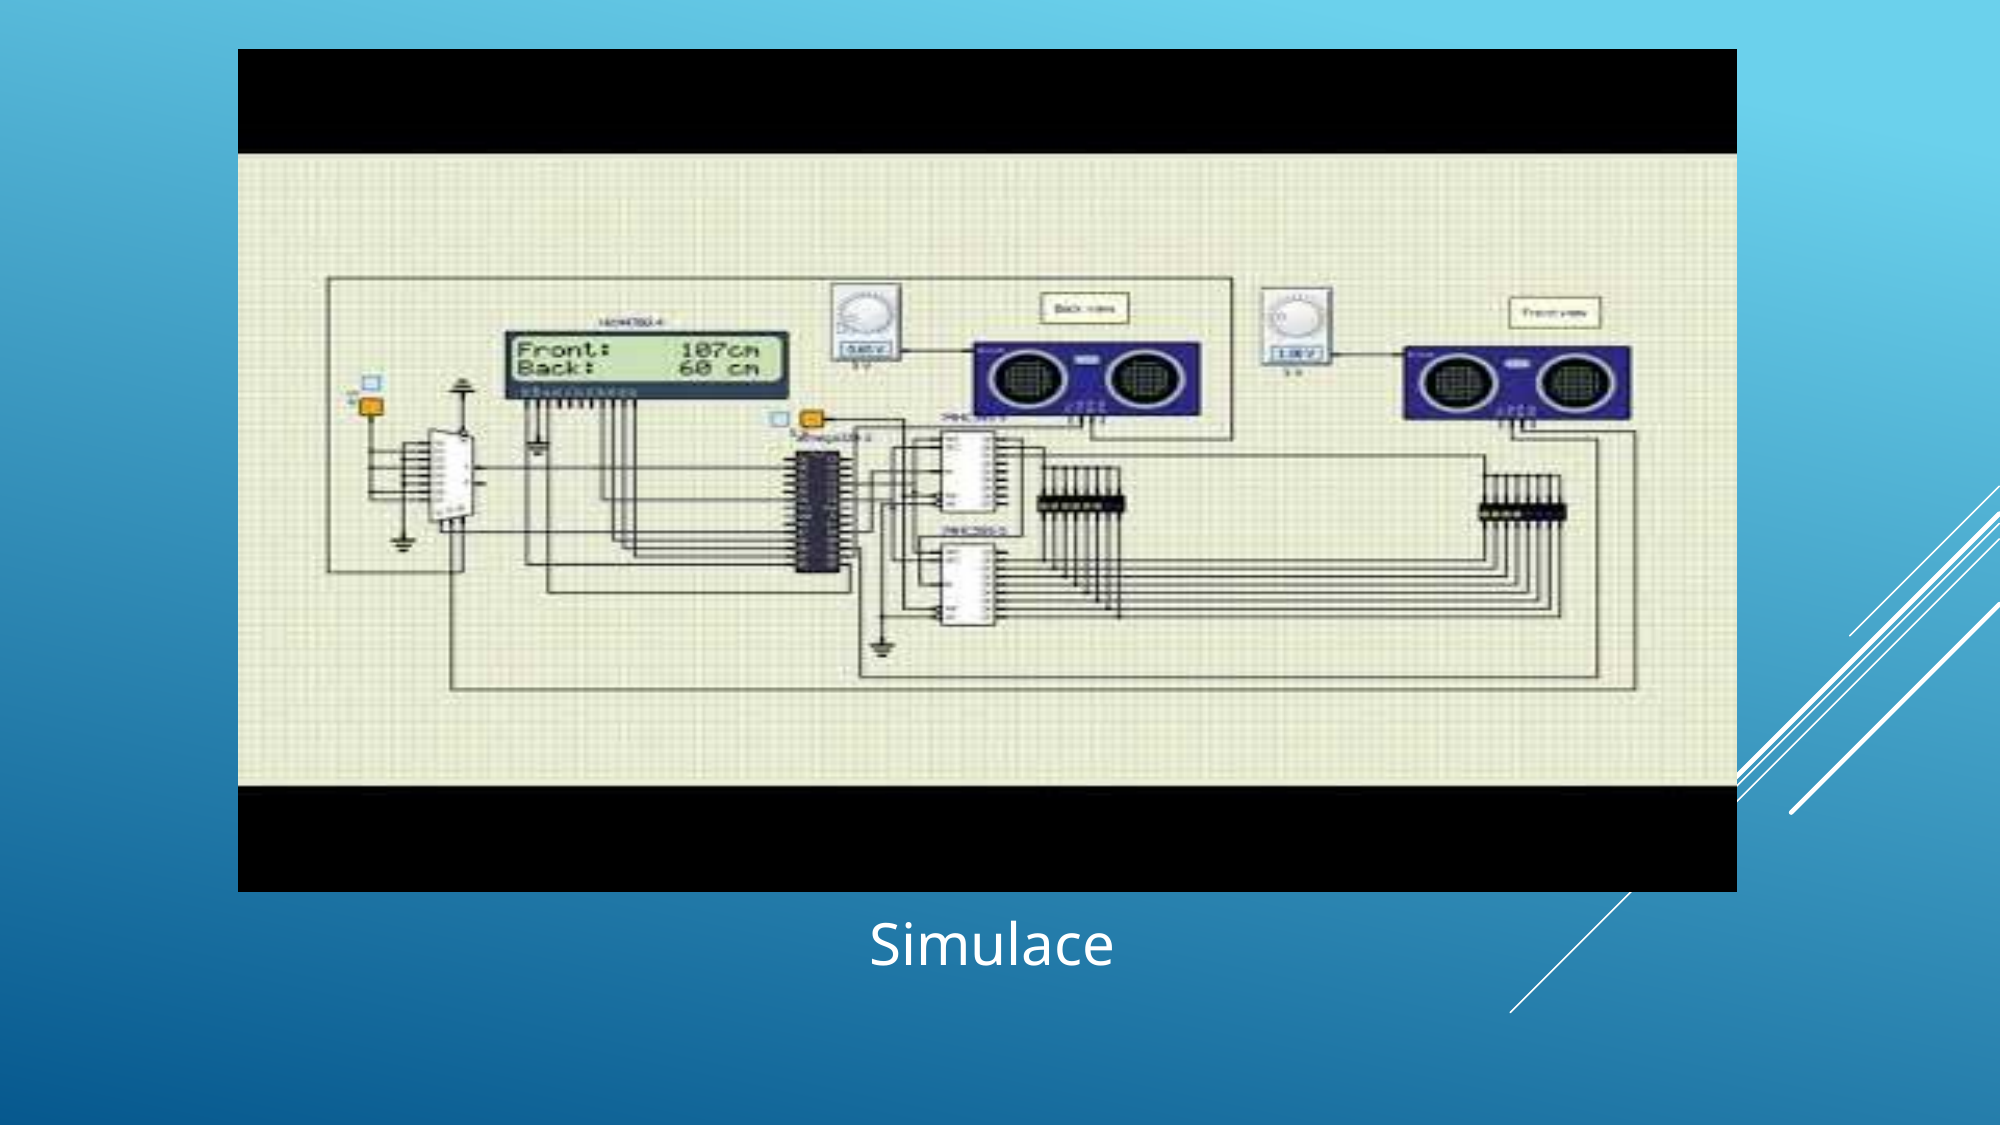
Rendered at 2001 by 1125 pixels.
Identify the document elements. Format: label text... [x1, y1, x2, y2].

text_box Simulace [482, 900, 1518, 985]
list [236, 48, 1738, 893]
